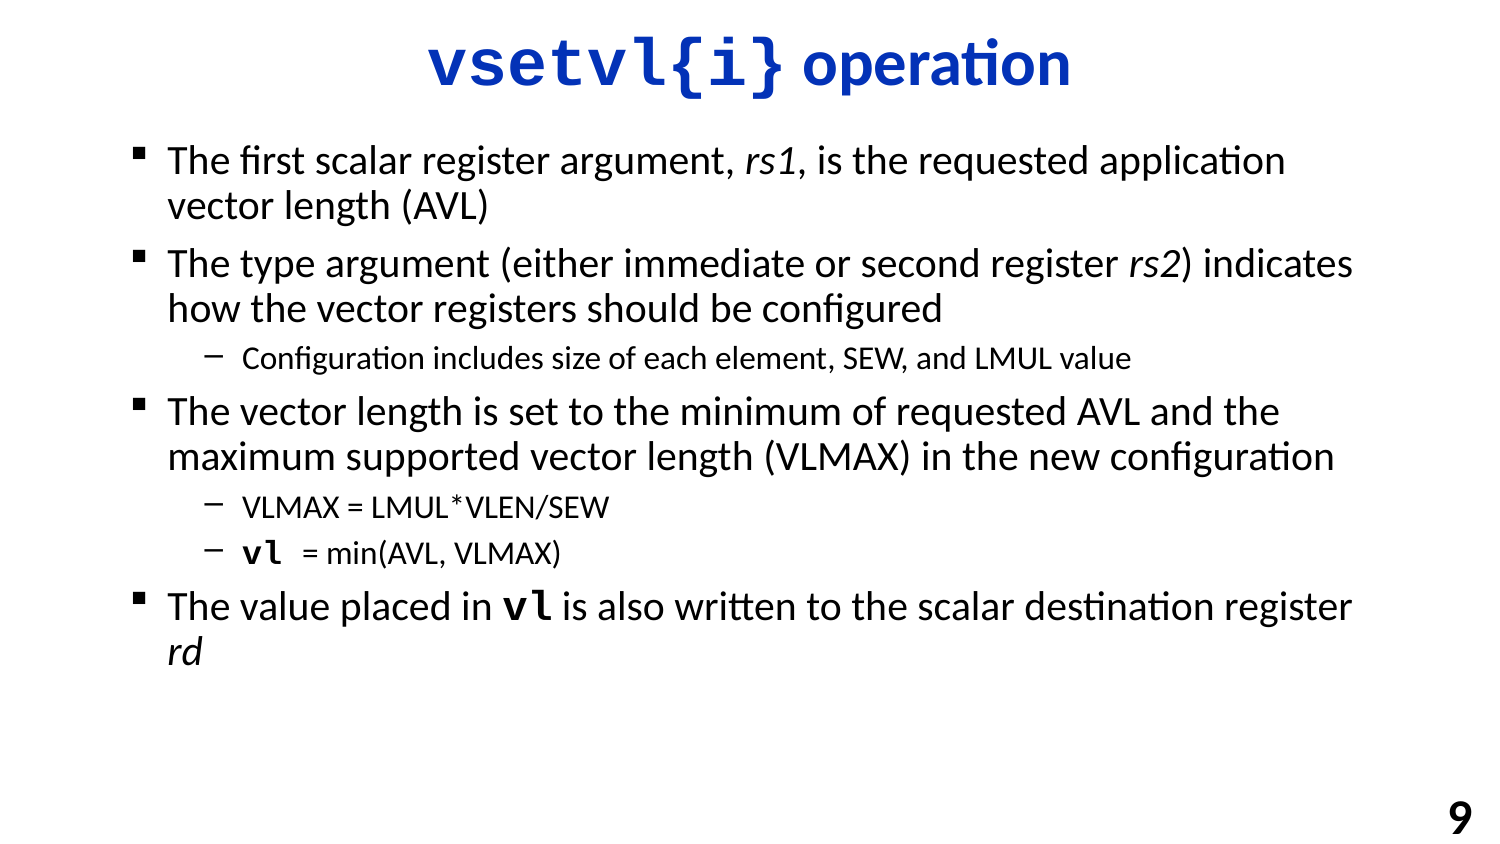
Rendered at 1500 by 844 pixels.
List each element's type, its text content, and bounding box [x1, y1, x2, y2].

list The first scalar register argument, rs1, is the requested application vector length (AVL) The type argument (either immediate or second register rs2) indicates how the vector registers should be configured Configuration includes size of each element, SEW, and LMUL value The vector length is set to the minimum of requested AVL and the maximum supported vector length (VLMAX) in the new configuration VLMAX = LMUL*VLEN/SEW vl = min(AVL, VLMAX) The value placed in vl is also written to the scalar destination register rd [114, 131, 1376, 754]
title vsetvl{i} operation [99, 18, 1401, 110]
slide_number 9 [1174, 796, 1488, 834]
